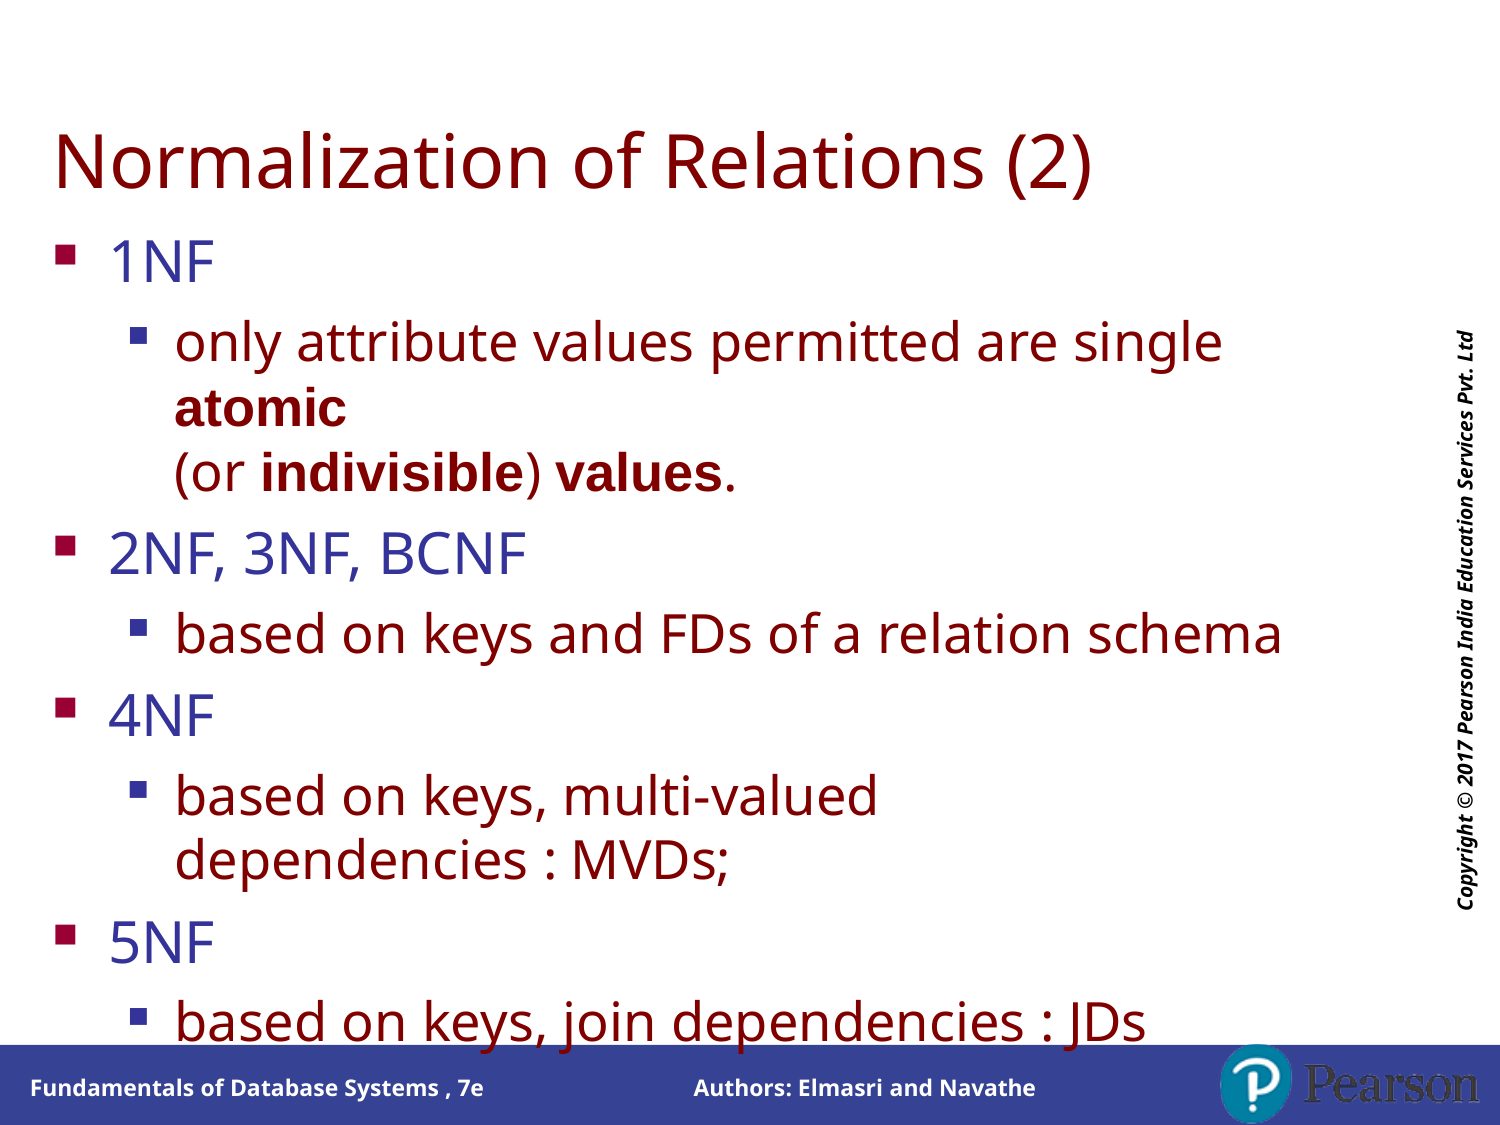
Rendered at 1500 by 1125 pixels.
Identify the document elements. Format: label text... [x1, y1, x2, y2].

picture [1233, 1057, 1280, 1102]
picture [1249, 1105, 1257, 1112]
slide_number Fundamentals of Database Systems , 7e [27, 1071, 547, 1125]
text_box Copyright © 2017 Pearson India Education Services Pvt. Ltd [1451, 206, 1482, 914]
title Normalization of Relations (2) [50, 0, 1297, 207]
picture [1220, 1044, 1480, 1124]
footer Authors: Elmasri and Navathe [691, 1070, 1081, 1125]
text_box 1NF only attribute values permitted are single atomic (or indivisible) values. 2NF, 3NF, BCNF based on keys and FDs of a relation schema 4NF based on keys, multi-valued dependencies : MVDs; 5NF based on keys, join dependencies : JDs [50, 207, 1341, 1053]
